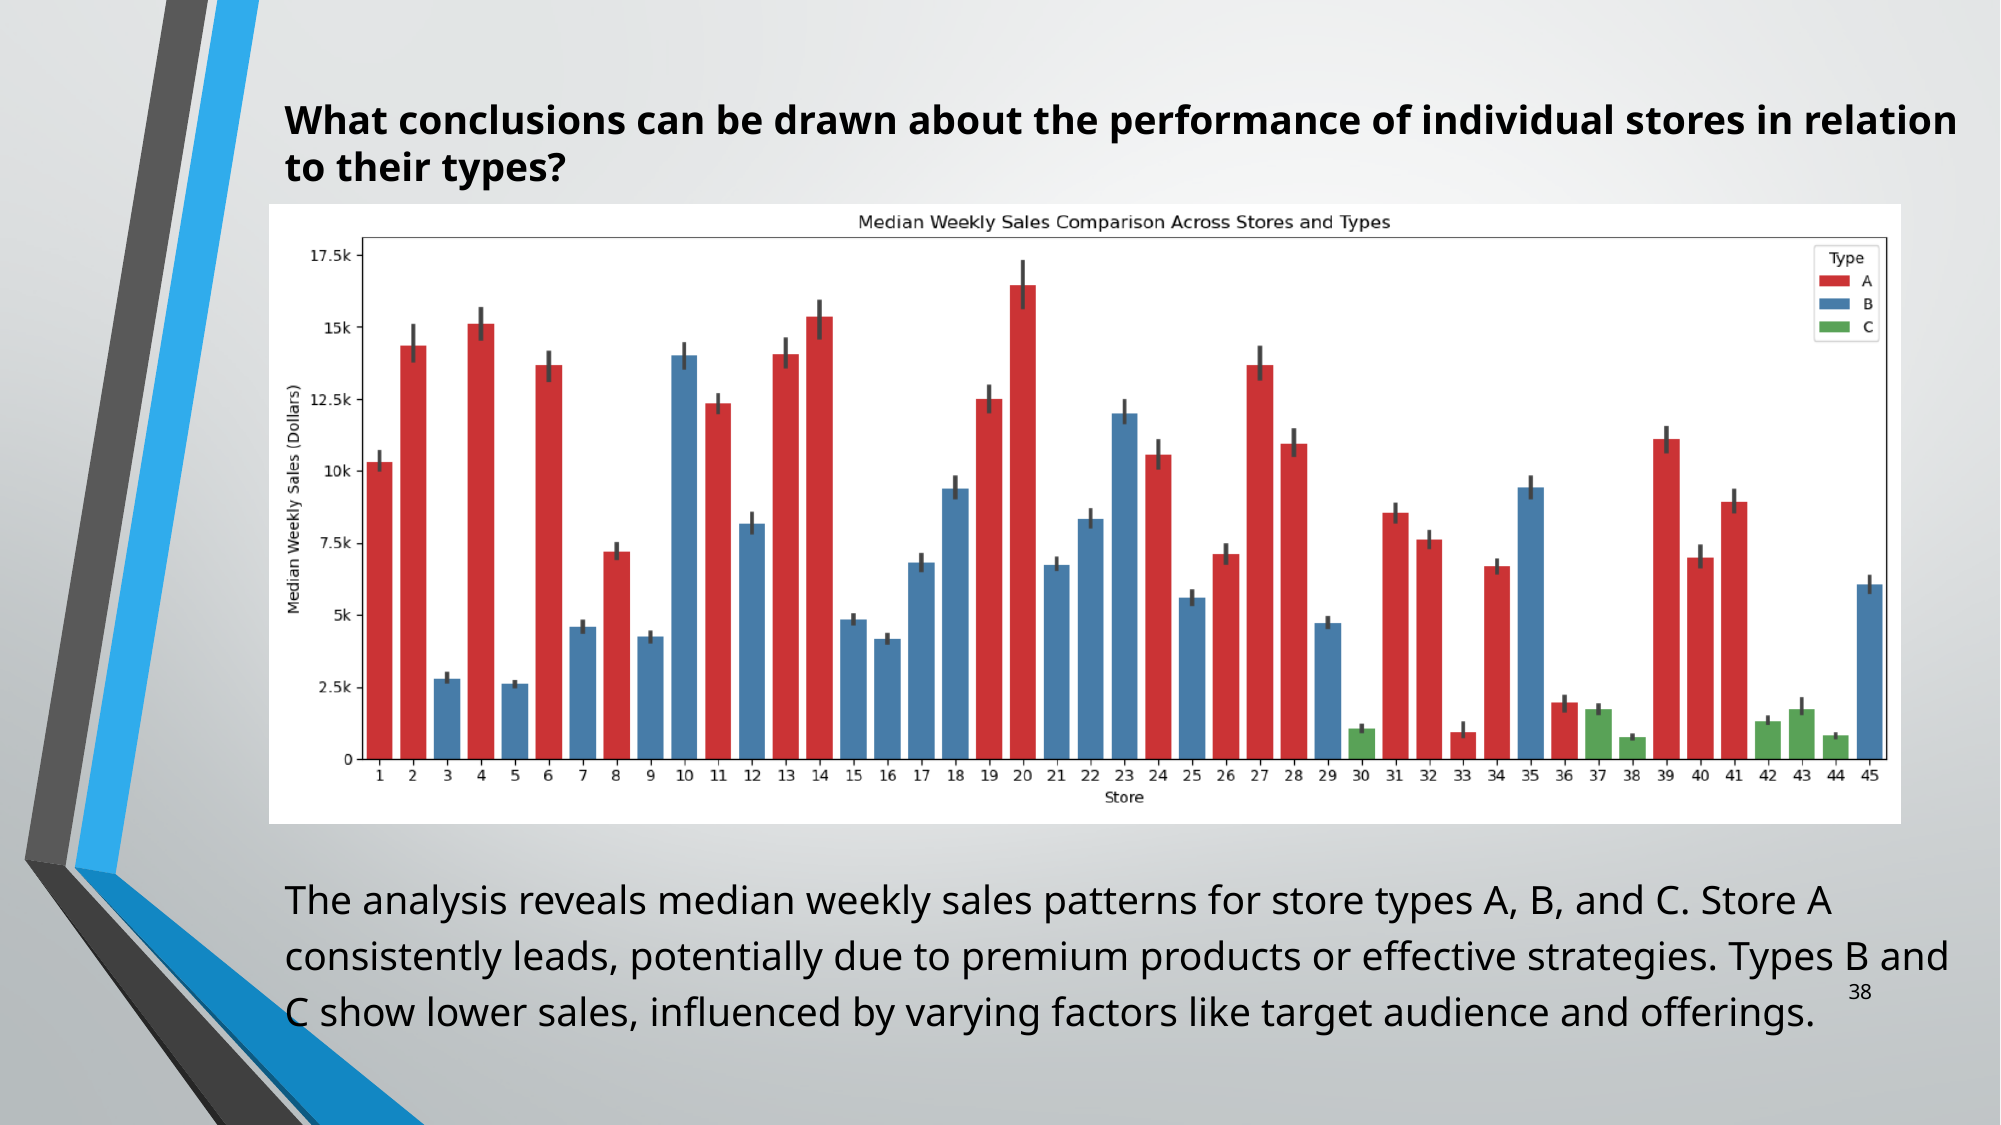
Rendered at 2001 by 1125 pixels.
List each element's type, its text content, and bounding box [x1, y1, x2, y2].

picture [269, 204, 1901, 825]
list What conclusions can be drawn about the performance of individual stores in relation to their types? The analysis reveals median weekly sales patterns for store types A, B, and C. Store A consistently leads, potentially due to premium products or effective strategies. Types B and C show lower sales, influenced by varying factors like target audience and offerings. [269, 87, 2000, 1043]
slide_number 38 [1796, 962, 1887, 1023]
